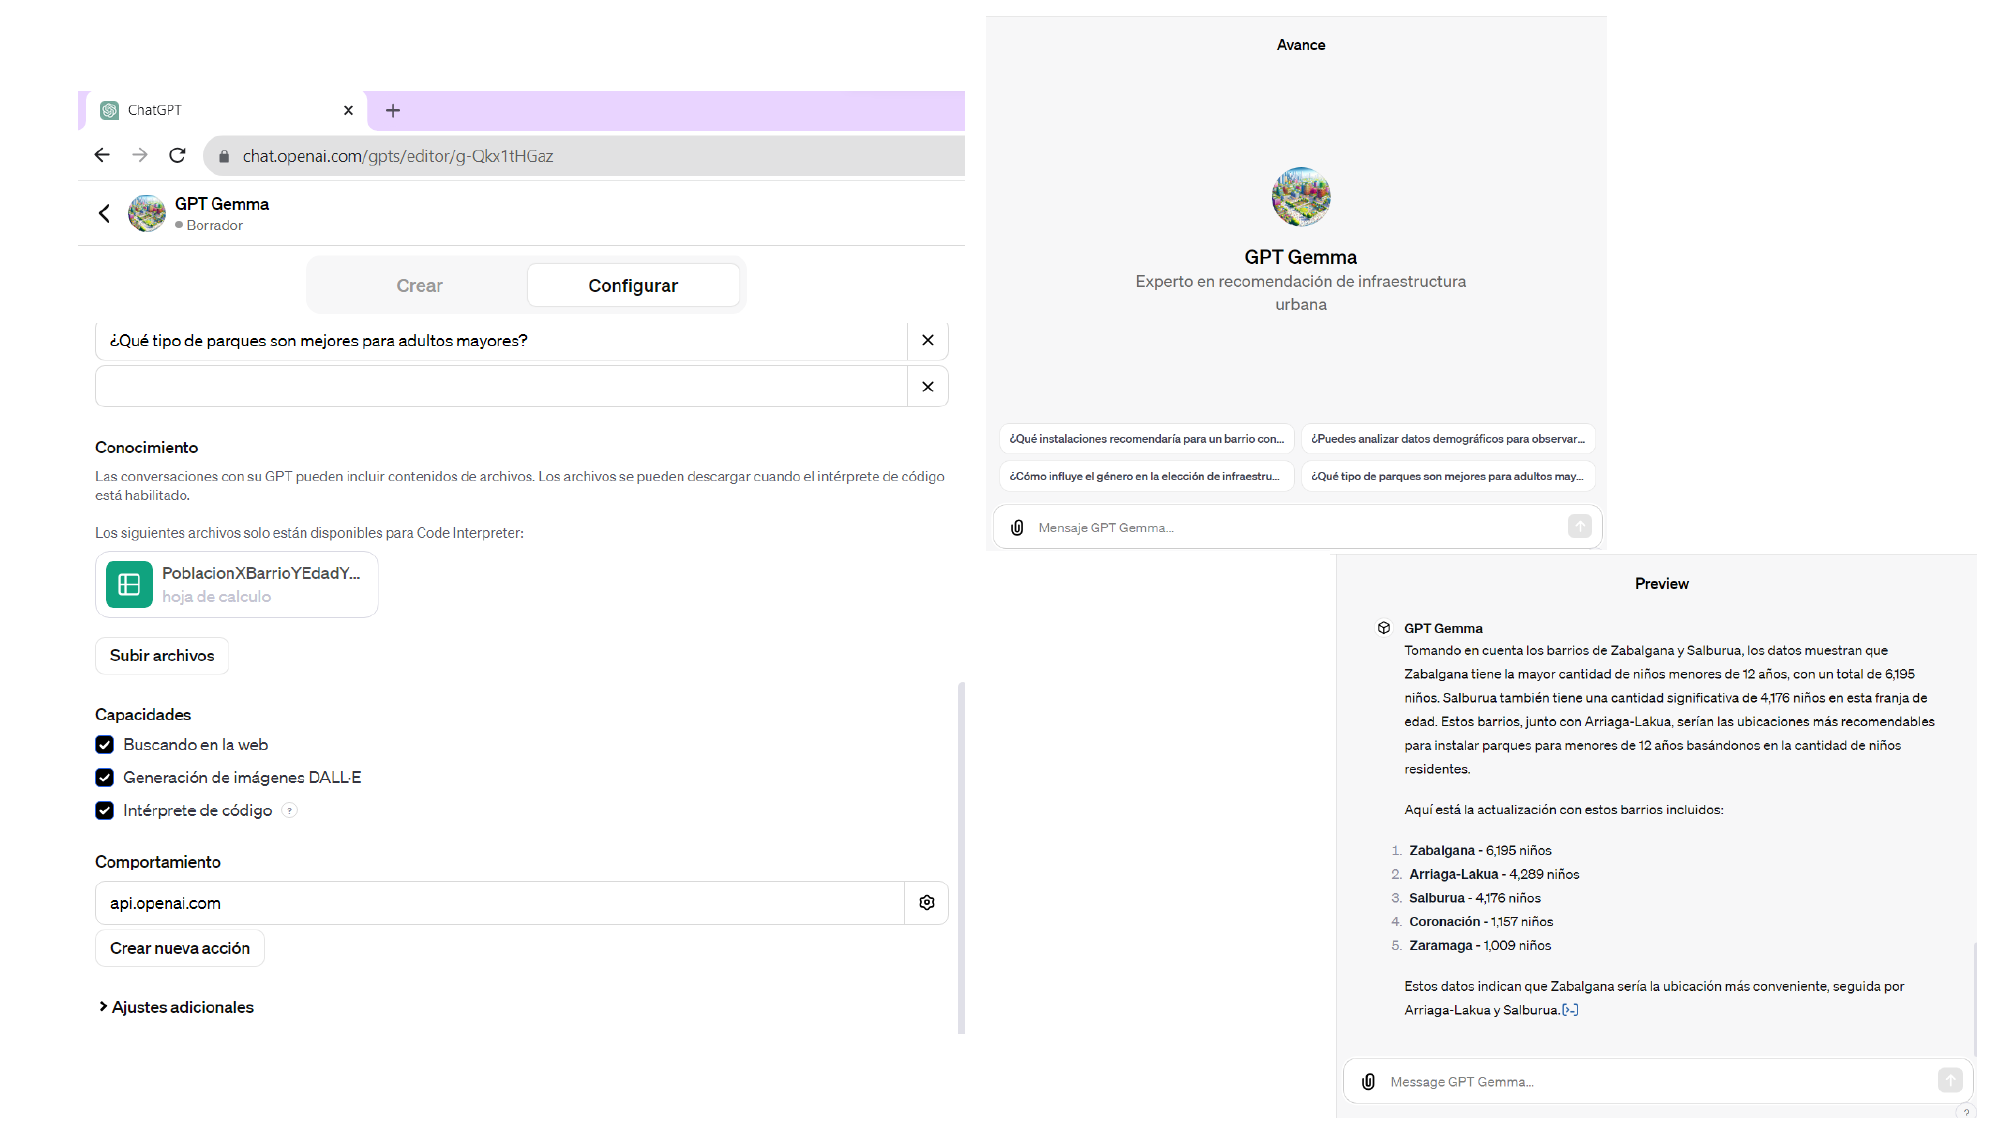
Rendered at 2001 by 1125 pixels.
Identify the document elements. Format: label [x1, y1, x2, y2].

picture [986, 15, 1977, 1118]
picture [78, 91, 965, 1034]
